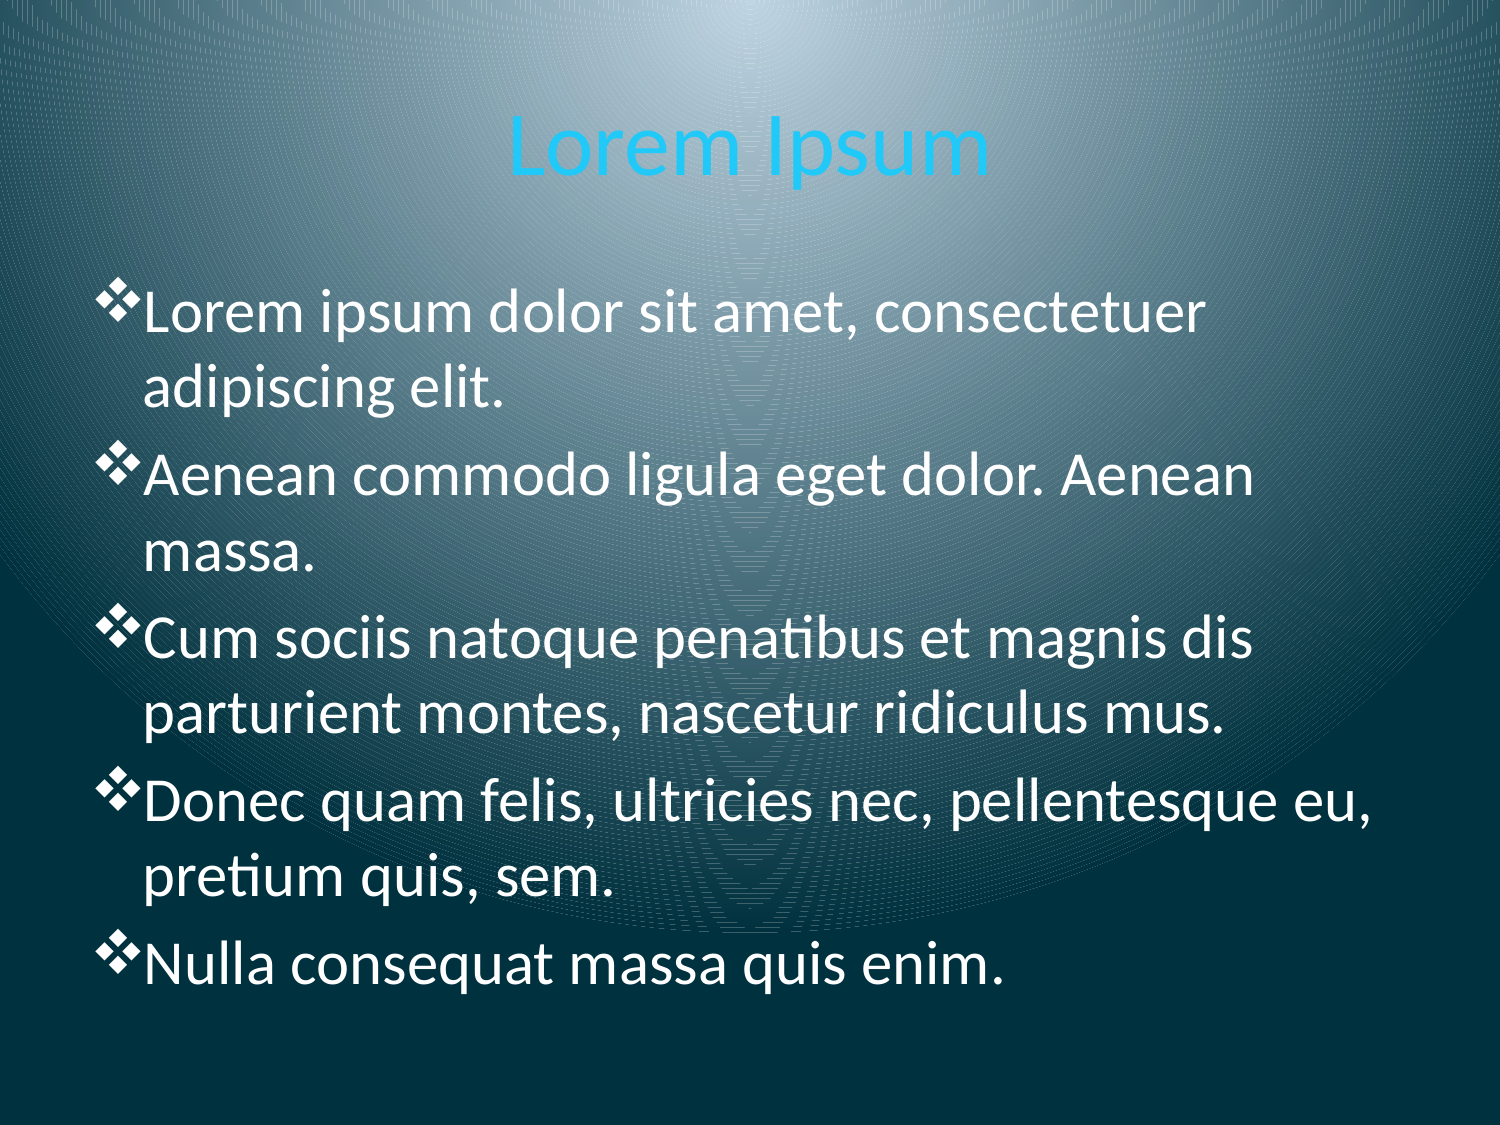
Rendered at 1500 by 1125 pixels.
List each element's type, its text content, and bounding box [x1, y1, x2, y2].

list Lorem ipsum dolor sit amet, consectetuer adipiscing elit. Aenean commodo ligula eget dolor. Aenean massa. Cum sociis natoque penatibus et magnis dis parturient montes, nascetur ridiculus mus. Donec quam felis, ultricies nec, pellentesque eu, pretium quis, sem. Nulla consequat massa quis enim. [75, 262, 1425, 1005]
title Lorem Ipsum [75, 45, 1425, 233]
